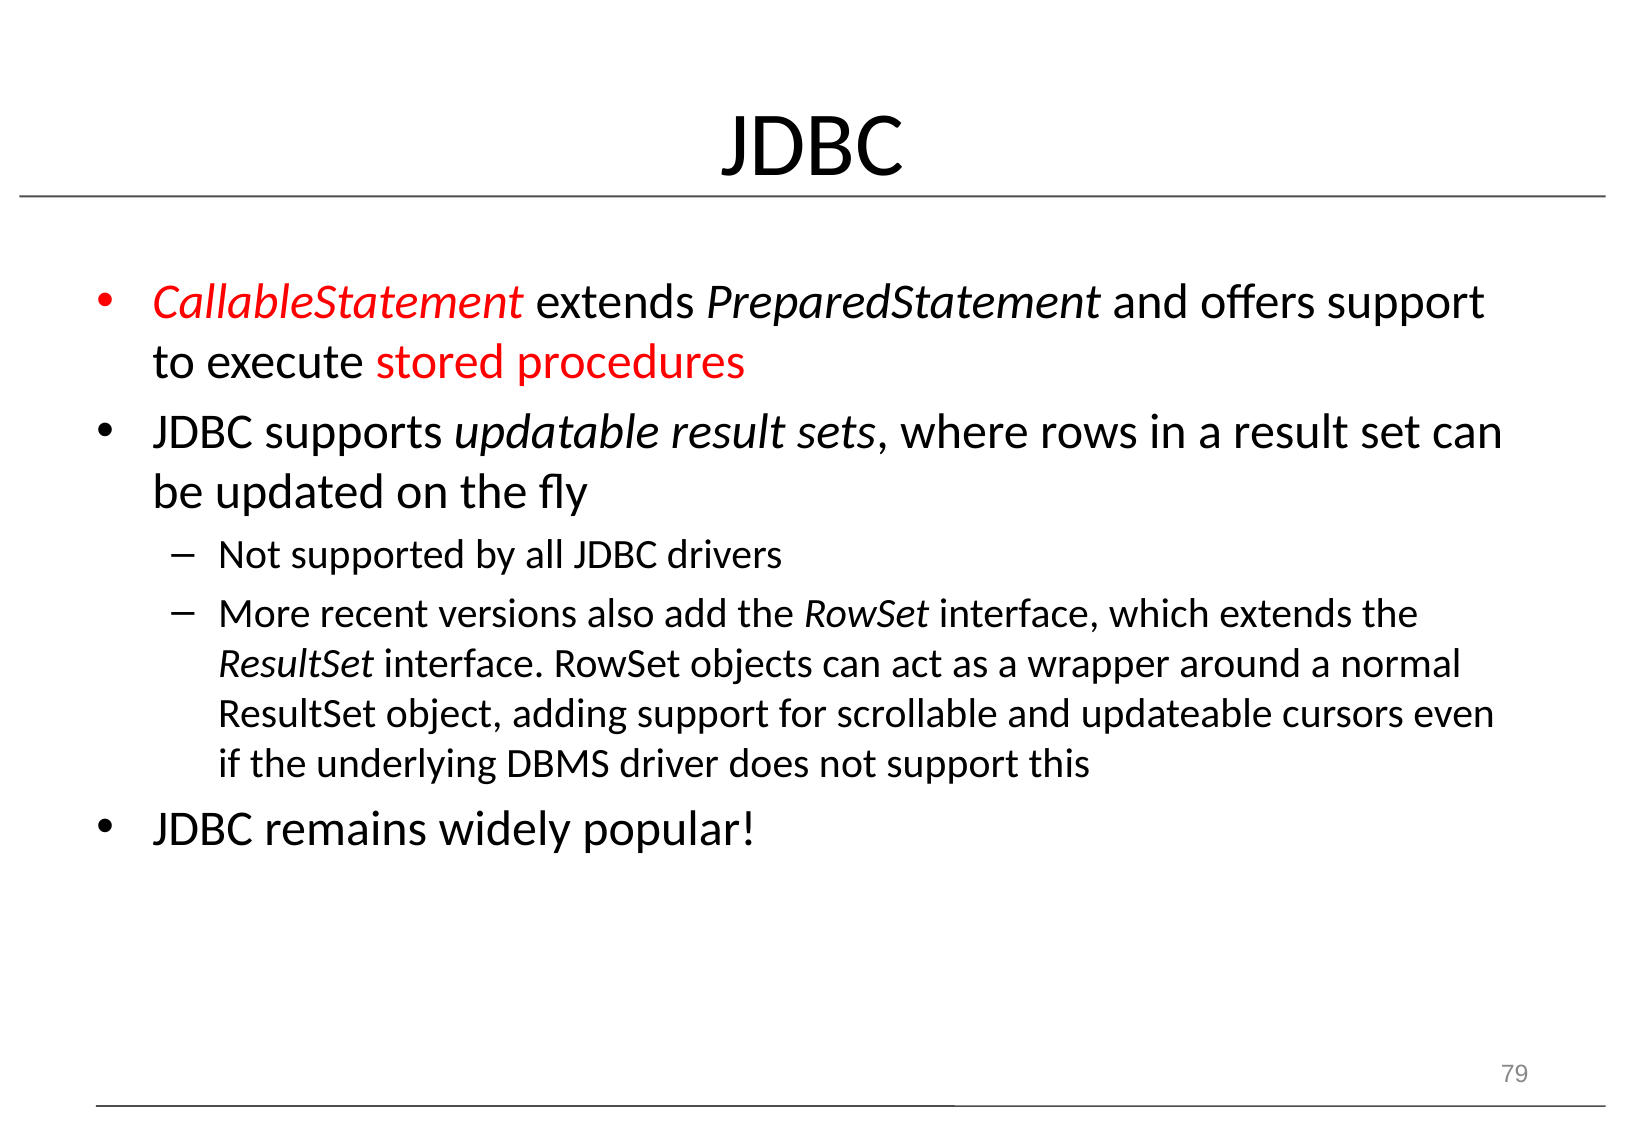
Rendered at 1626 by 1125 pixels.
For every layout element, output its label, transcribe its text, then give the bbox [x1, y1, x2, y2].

list CallableStatement extends PreparedStatement and offers support to execute stored procedures JDBC supports updatable result sets, where rows in a result set can be updated on the fly Not supported by all JDBC drivers More recent versions also add the RowSet interface, which extends the ResultSet interface. RowSet objects can act as a wrapper around a normal ResultSet object, adding support for scrollable and updateable cursors even if the underlying DBMS driver does not support this JDBC remains widely popular! [81, 261, 1521, 1004]
title JDBC [81, 45, 1544, 233]
slide_number 79 [1164, 1042, 1544, 1103]
